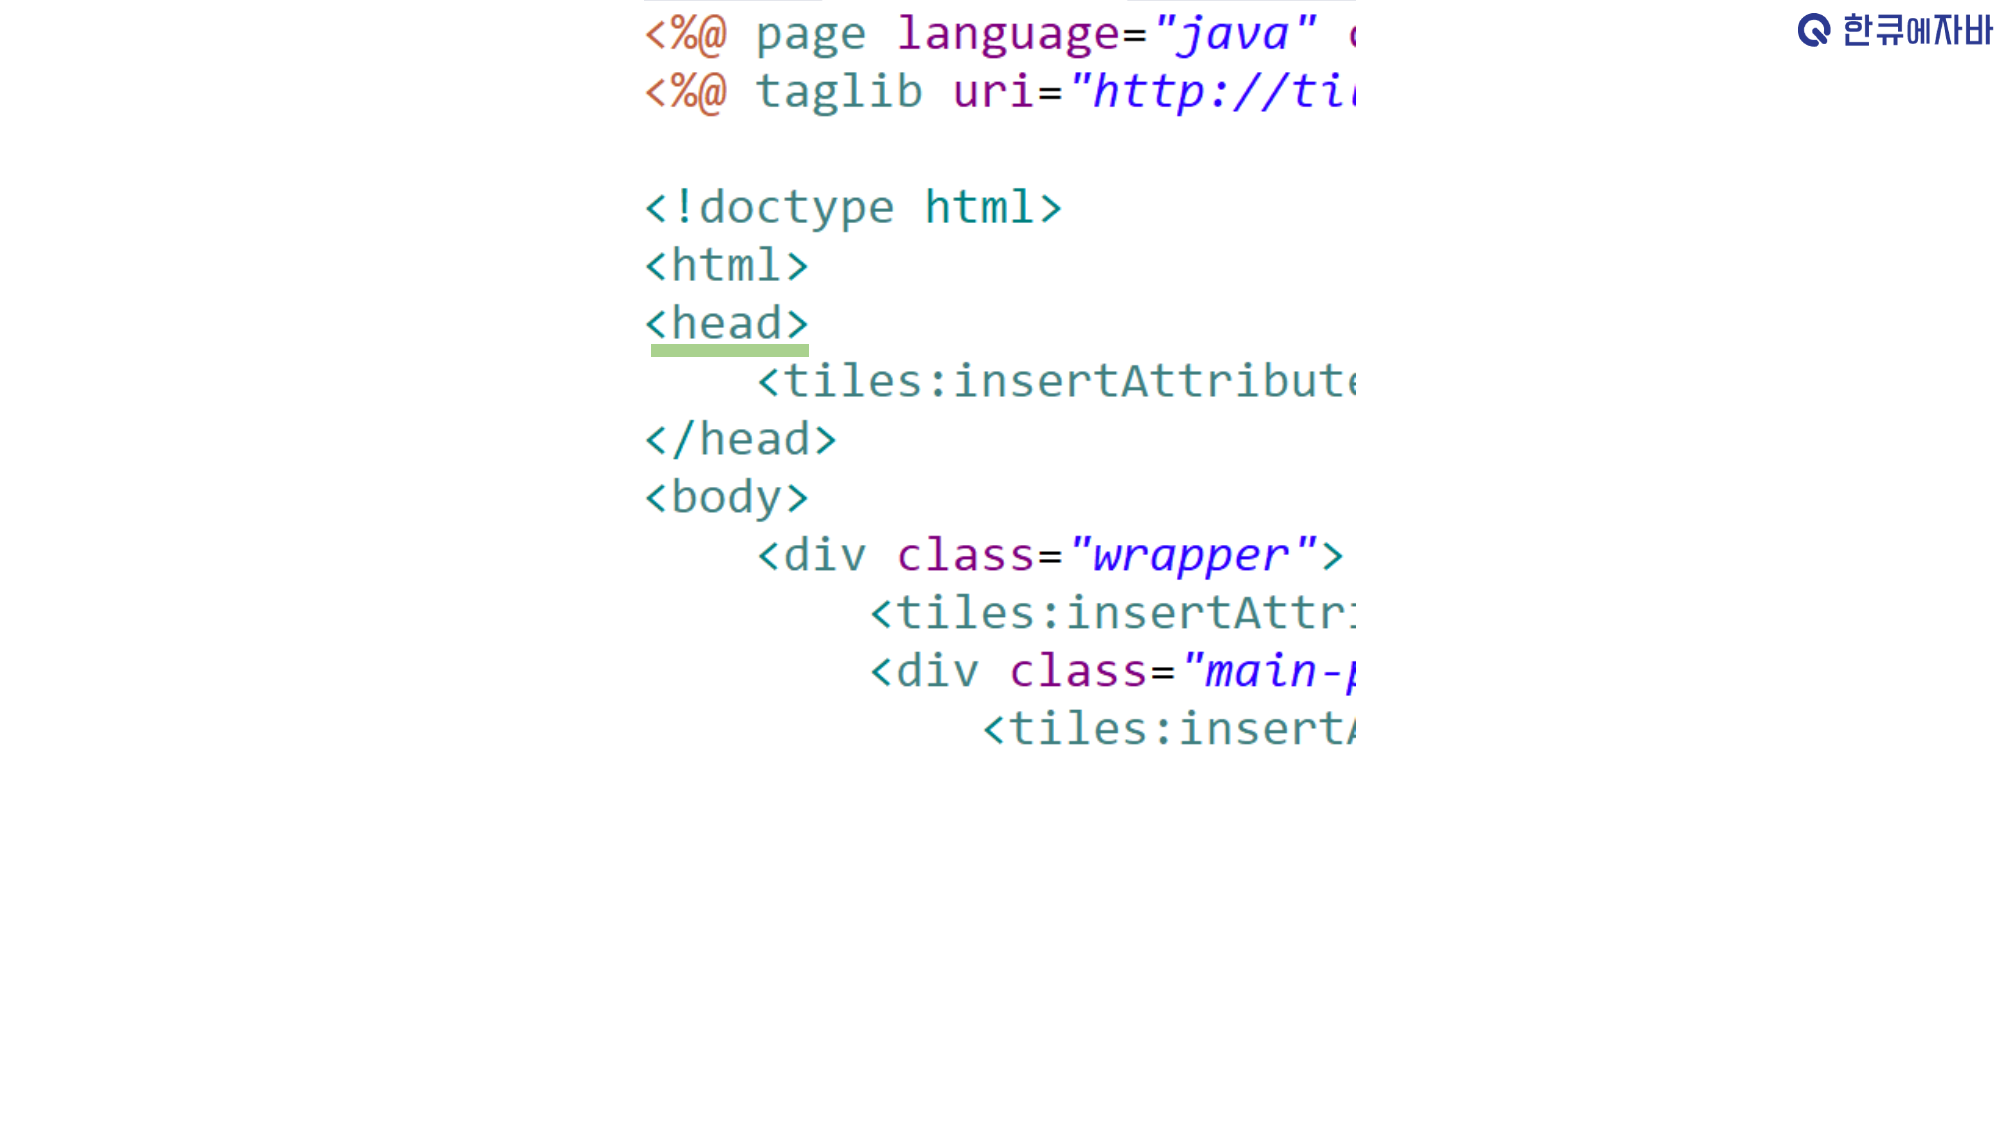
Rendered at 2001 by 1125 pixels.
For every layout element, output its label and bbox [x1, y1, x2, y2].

picture [1789, 0, 2000, 55]
picture [644, 0, 1356, 757]
